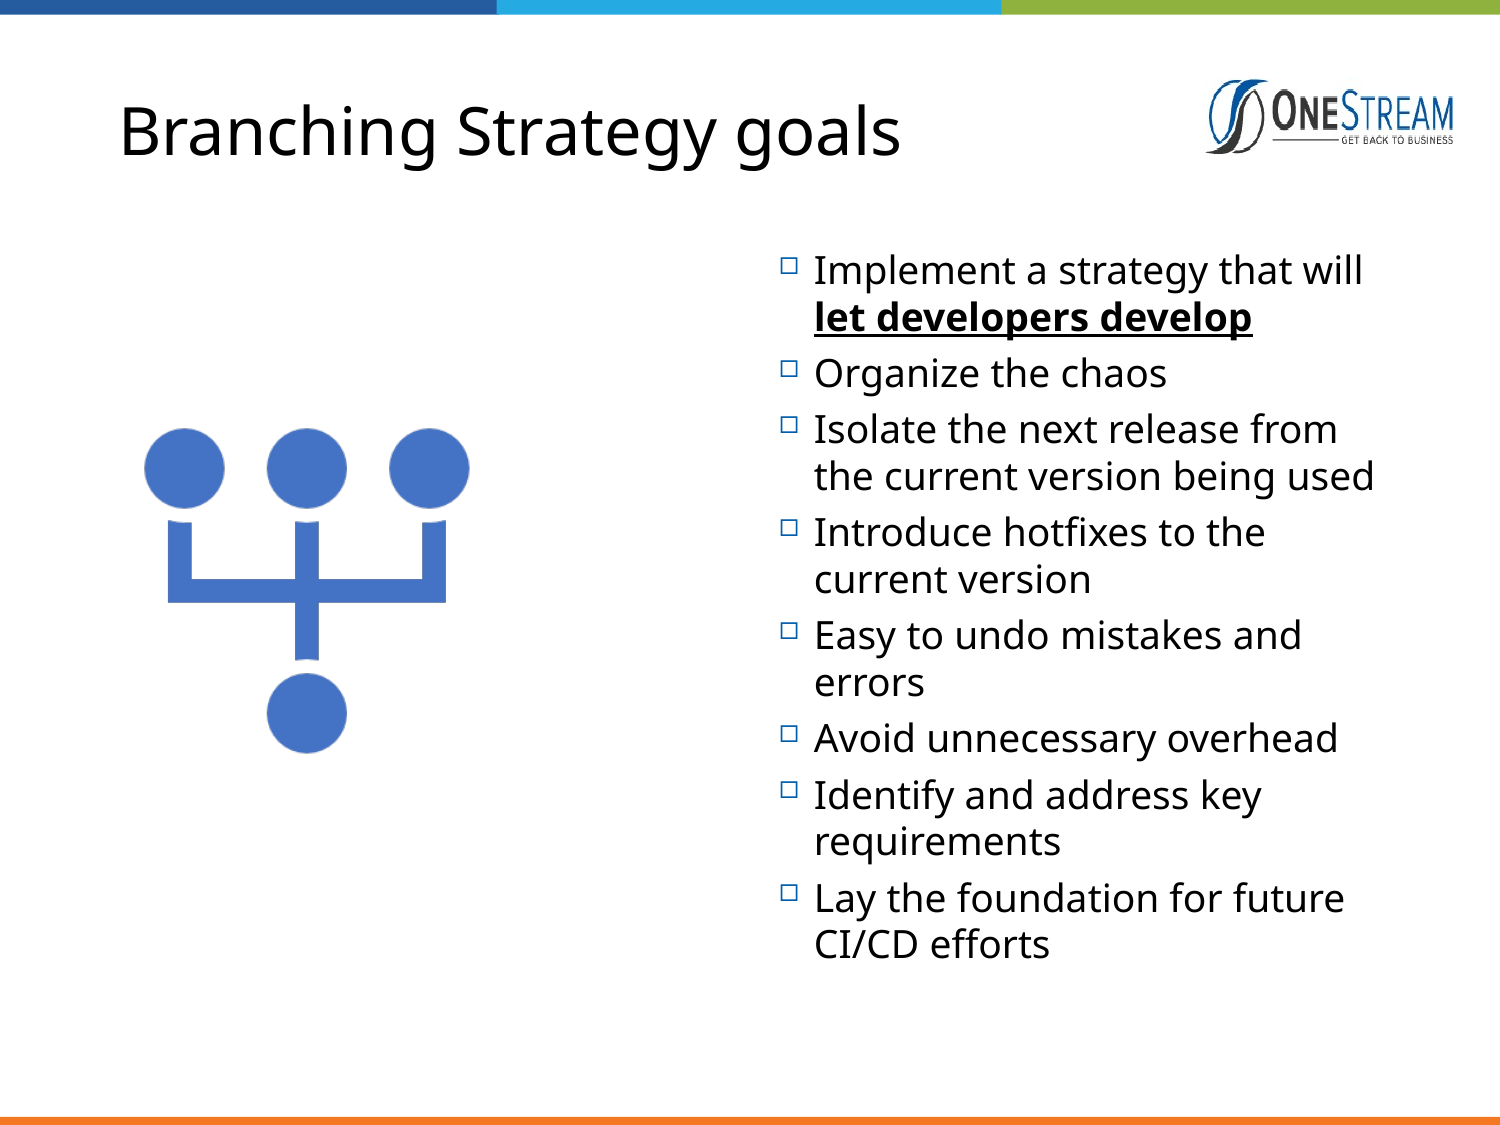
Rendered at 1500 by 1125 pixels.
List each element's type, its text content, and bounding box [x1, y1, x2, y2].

list Implement a strategy that will let developers develop Organize the chaos Isolate the next release from the current version being used Introduce hotfixes to the current version Easy to undo mistakes and errors Avoid unnecessary overhead Identify and address key requirements Lay the foundation for future CI/CD efforts [763, 238, 1397, 1014]
title Branching Strategy goals [103, 59, 1397, 209]
picture [1397, 78, 1456, 156]
picture [81, 365, 533, 817]
